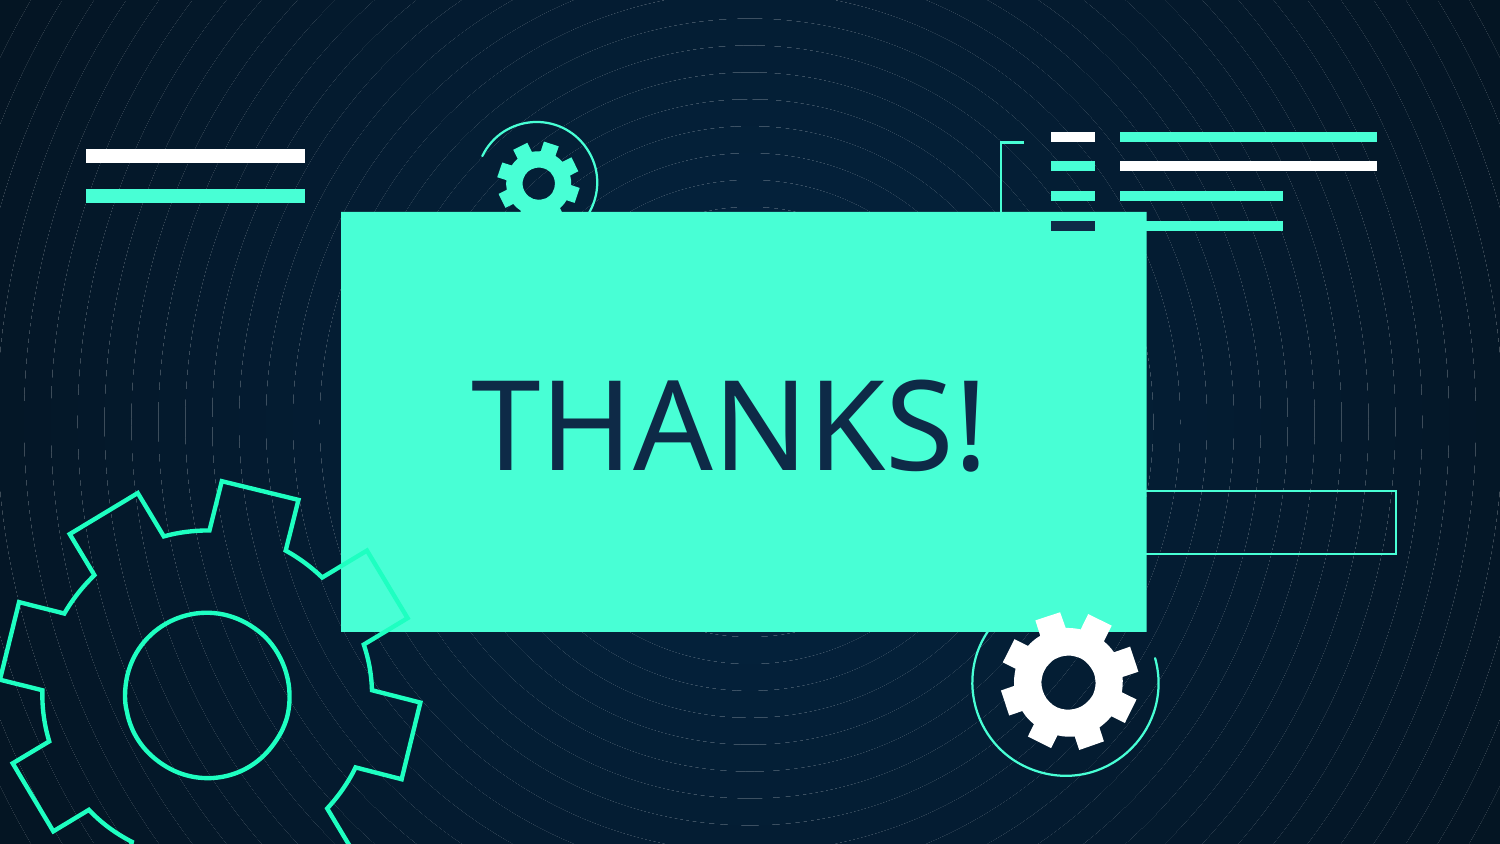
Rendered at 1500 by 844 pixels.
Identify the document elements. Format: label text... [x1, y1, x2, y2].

text_box [1050, 131, 1095, 142]
text_box [1000, 612, 1139, 751]
text_box [1050, 161, 1095, 172]
text_box [1120, 221, 1283, 231]
text_box [85, 149, 305, 163]
text_box [1120, 131, 1378, 142]
text_box [1120, 161, 1378, 172]
text_box [497, 141, 580, 224]
text_box [85, 189, 305, 203]
text_box THANKS! [456, 327, 1044, 511]
text_box [1050, 191, 1095, 201]
text_box [1120, 191, 1283, 201]
text_box [1050, 221, 1095, 231]
